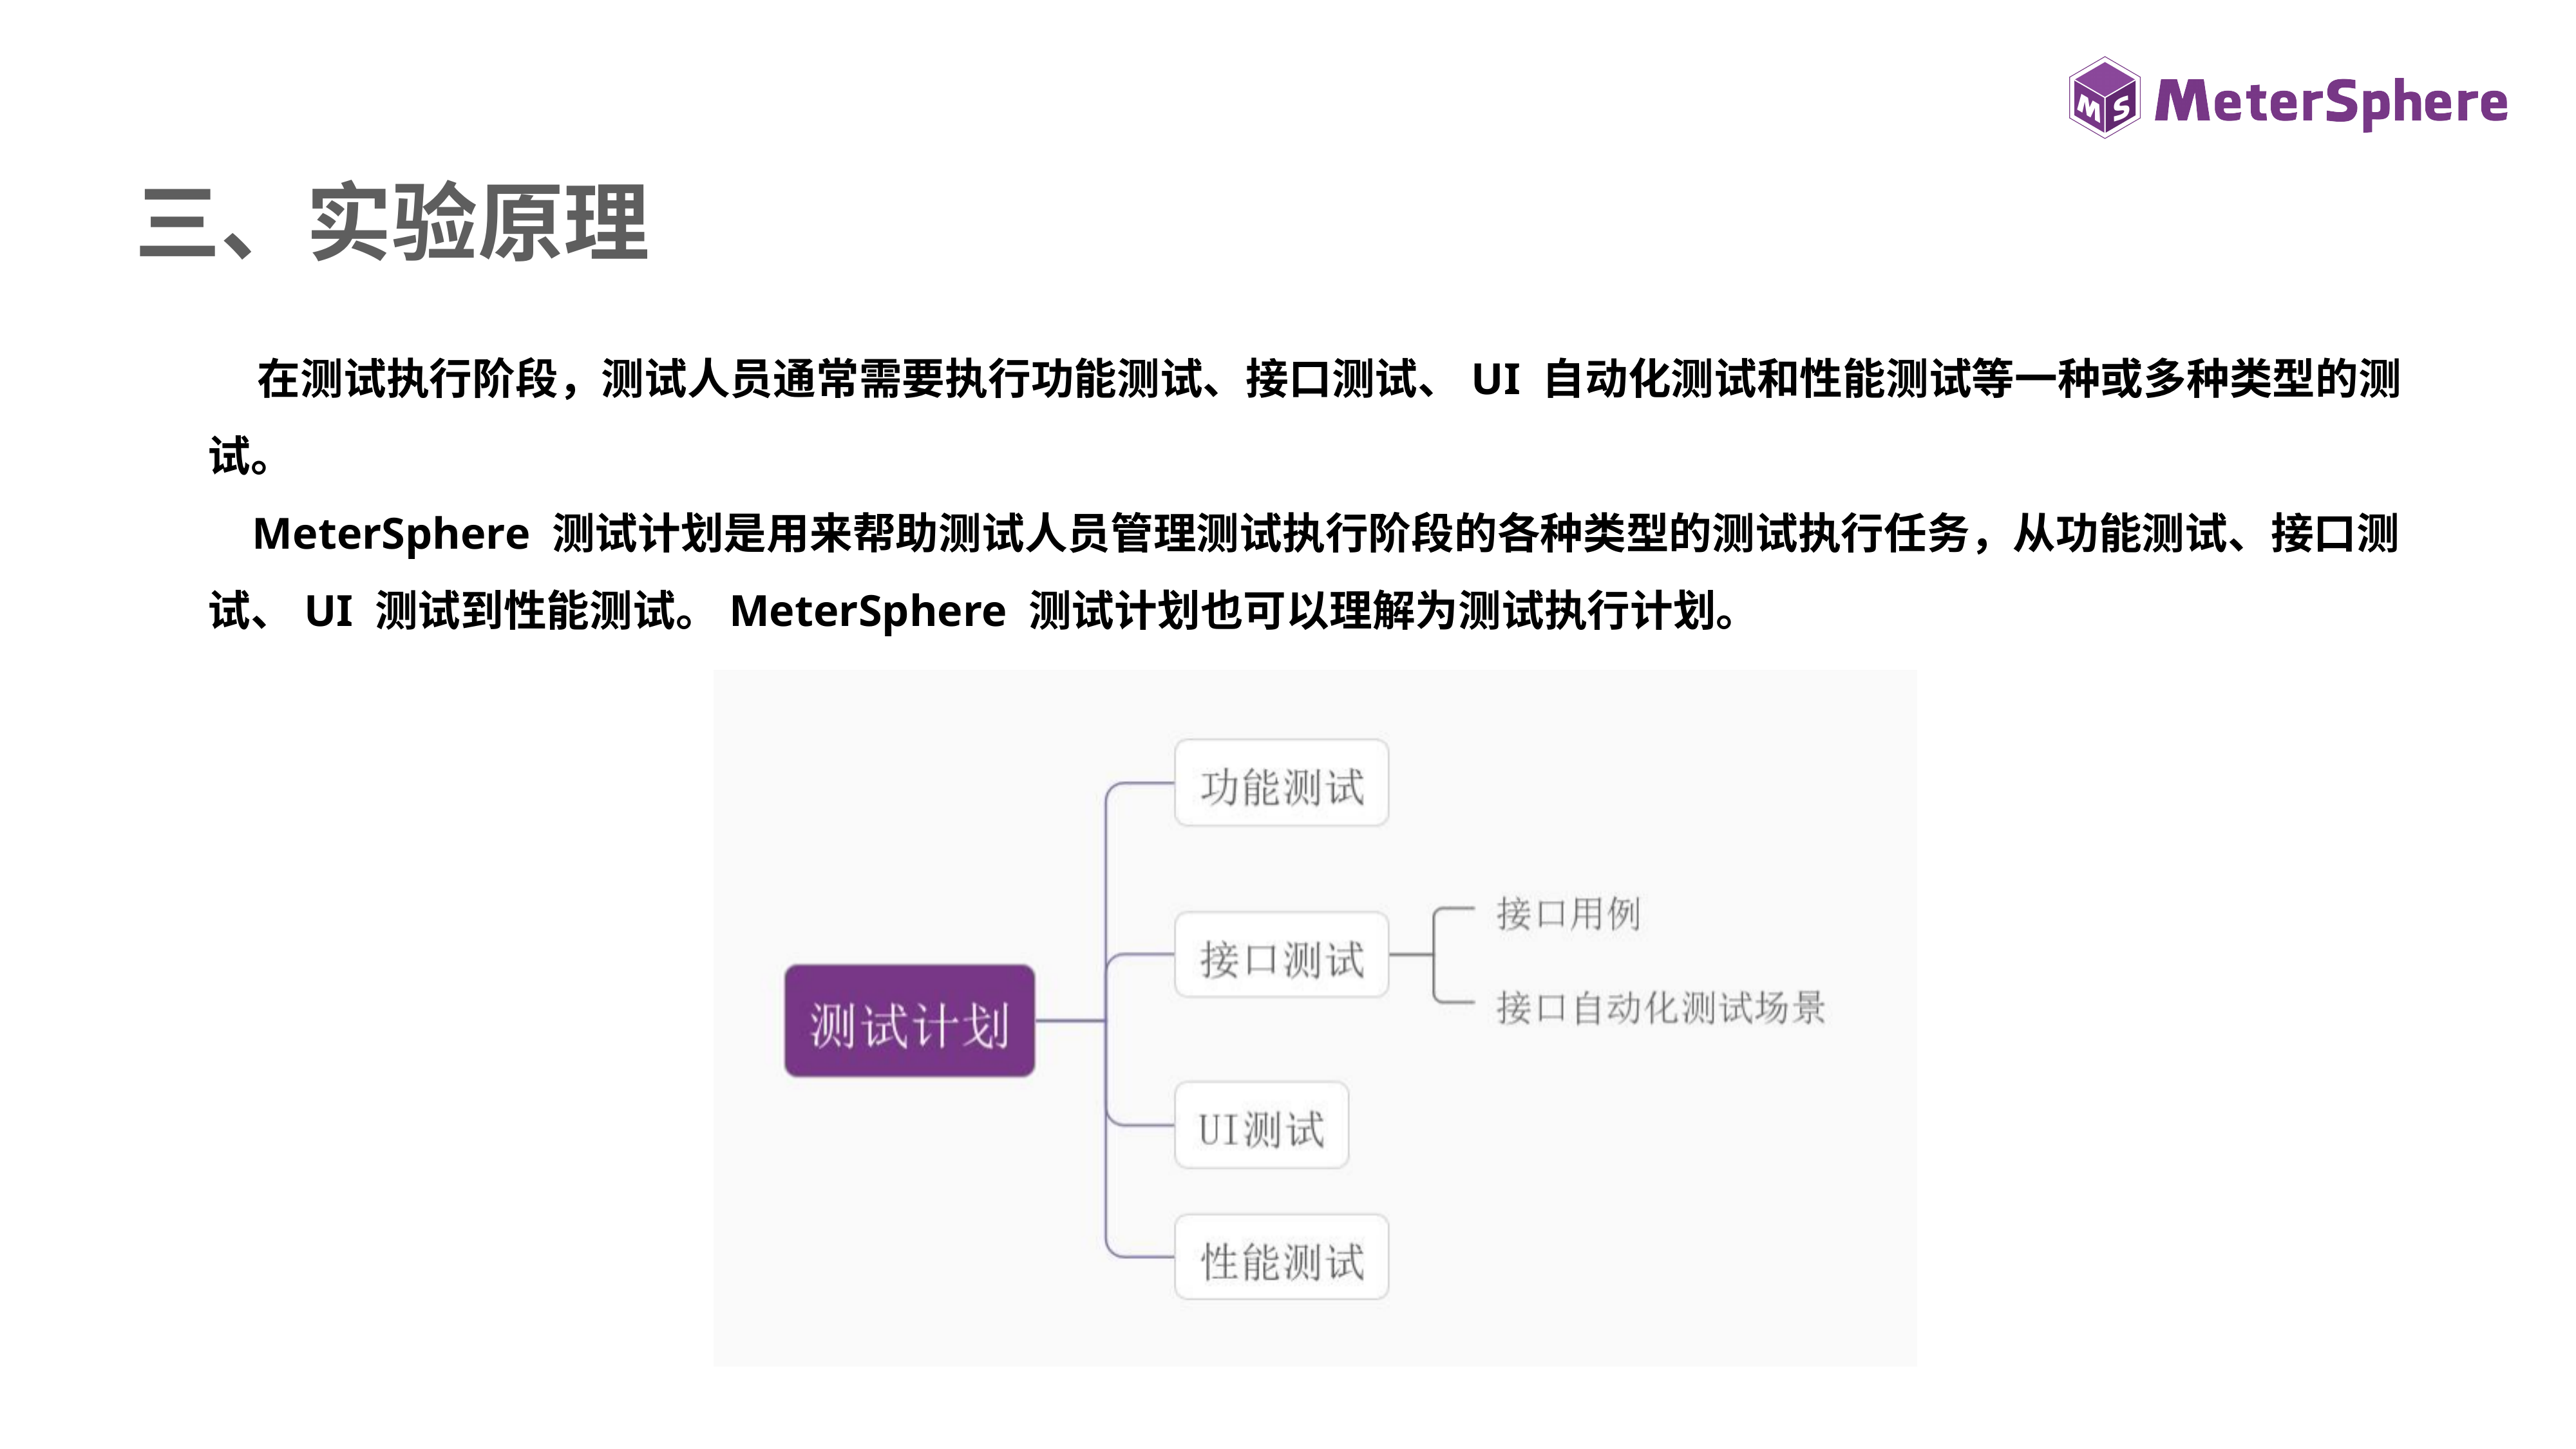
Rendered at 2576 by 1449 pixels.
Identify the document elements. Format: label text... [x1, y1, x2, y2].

picture [2069, 56, 2508, 139]
text_box 三、实验原理 [125, 158, 1164, 285]
text_box 在测试执行阶段，测试人员通常需要执行功能测试、接口测试、UI 自动化测试和性能测试等一种或多种类型的测试。 MeterSphere 测试计划是用来帮助测试人员管理测试执行阶段的各种类型的测试执行任务，从功能测试、接口测试、UI 测试到性能测试。MeterSphere 测试计划也可以理解为测试执行计划。 [200, 318, 2430, 750]
picture [713, 669, 1918, 1367]
